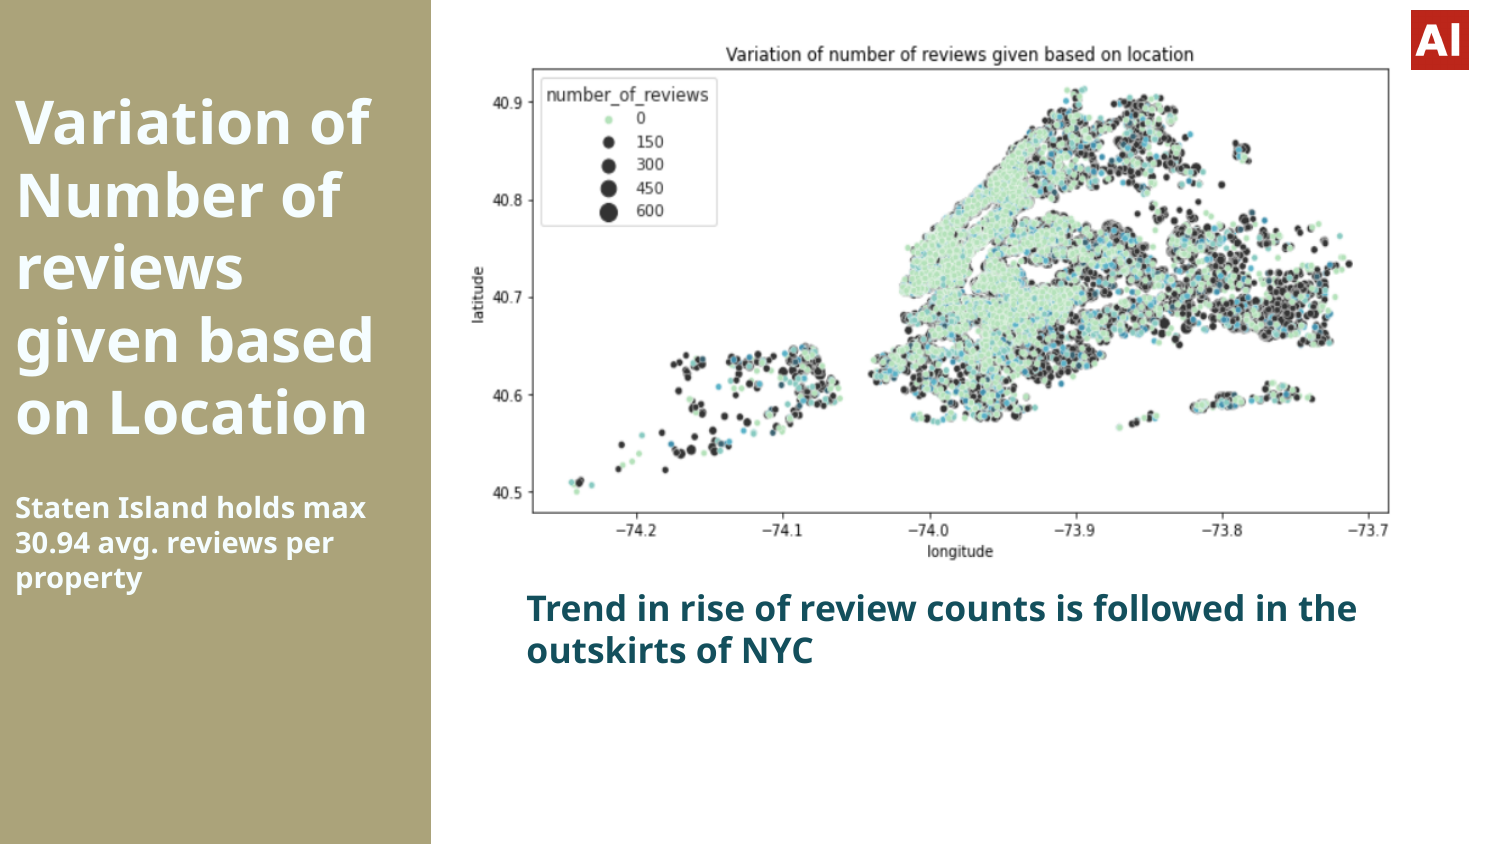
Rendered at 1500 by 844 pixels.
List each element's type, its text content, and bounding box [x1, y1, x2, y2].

picture [461, 37, 1408, 569]
picture [1411, 10, 1469, 70]
text_box Trend in rise of review counts is followed in the outskirts of NYC [511, 578, 1396, 679]
picture [0, 0, 432, 844]
